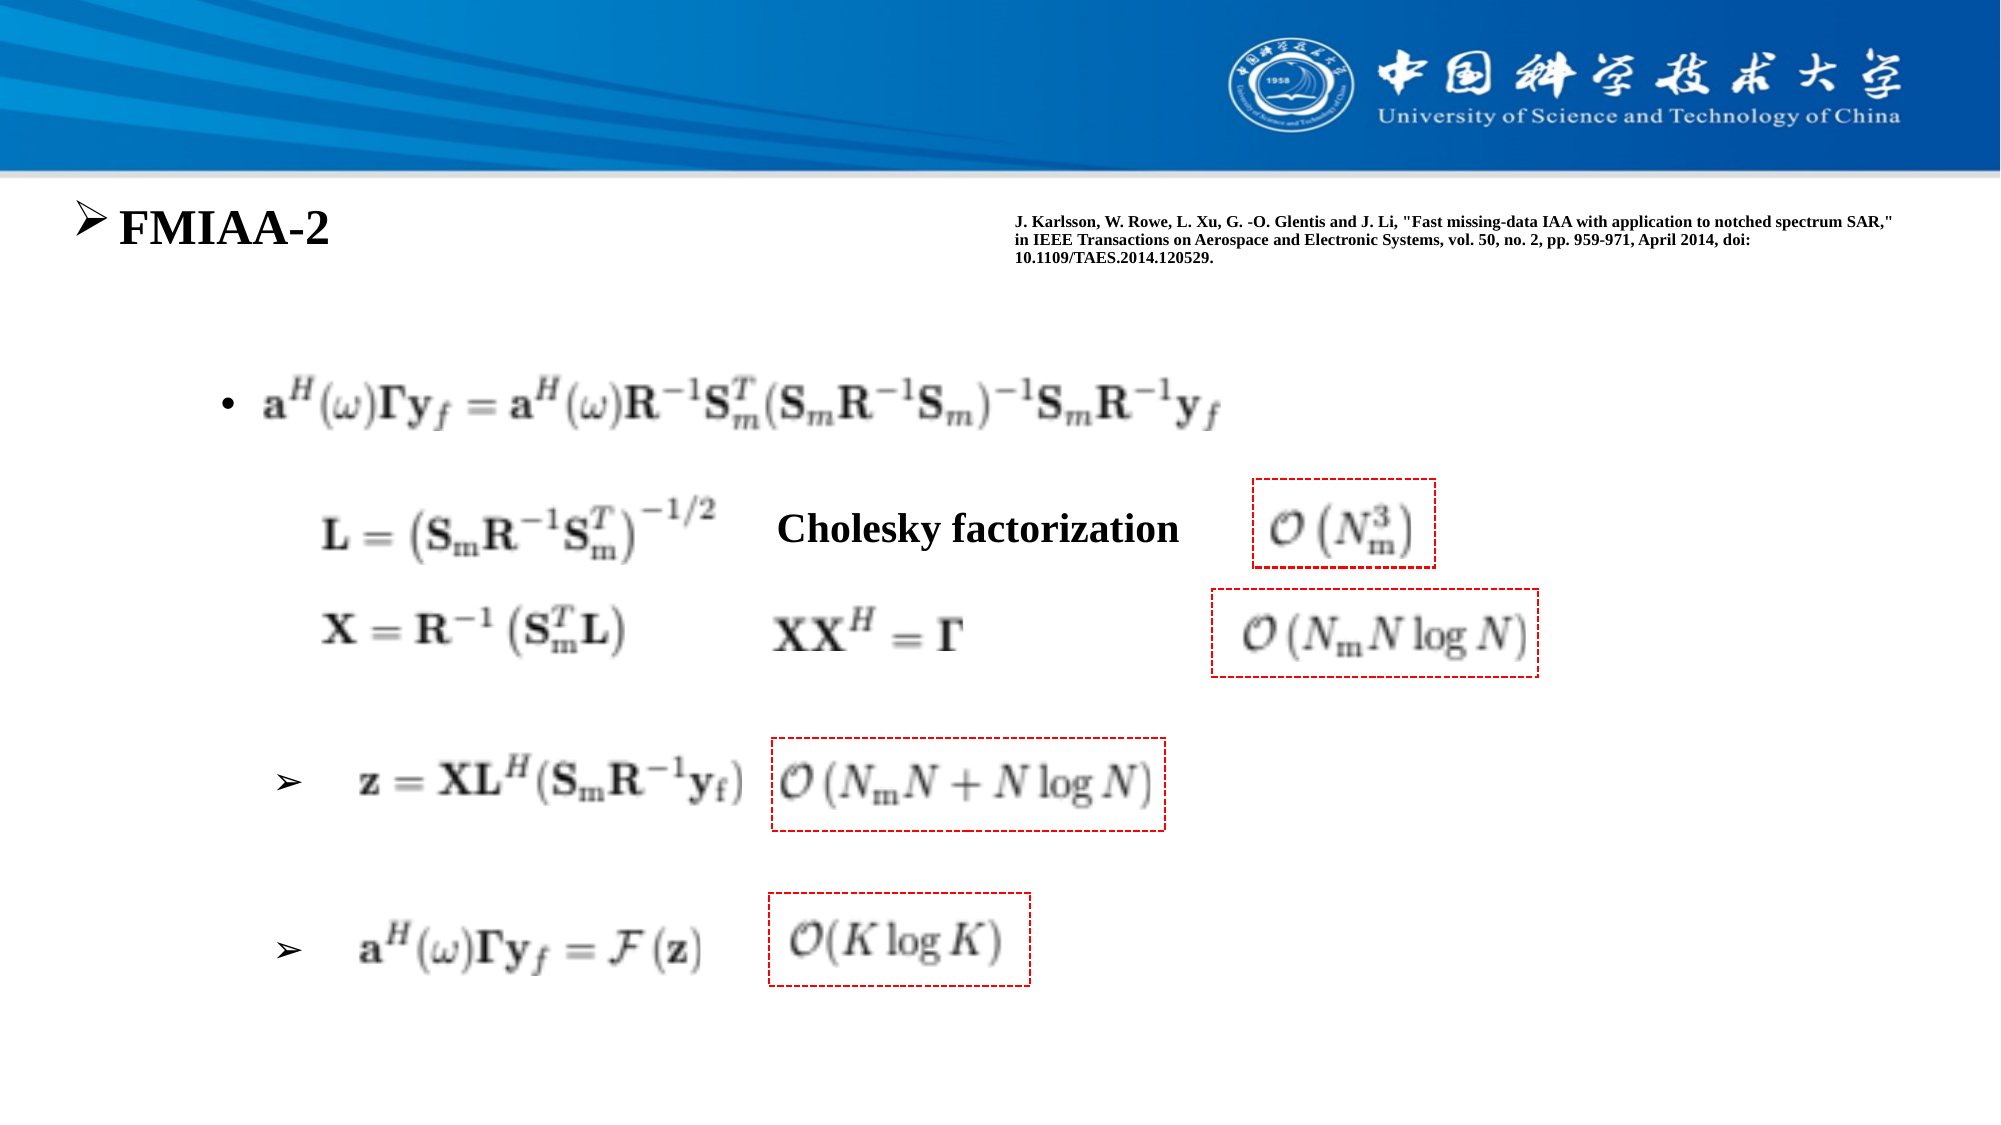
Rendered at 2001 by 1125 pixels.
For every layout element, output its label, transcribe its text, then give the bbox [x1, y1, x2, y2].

text_box [1211, 588, 1539, 678]
text_box [182, 918, 571, 979]
text_box FMIAA-2 [57, 186, 1016, 262]
text_box [1252, 478, 1436, 569]
text_box [206, 370, 284, 436]
title J. Karlsson, W. Rowe, L. Xu, G. -O. Glentis and J. Li, "Fast missing-data IAA with application to notched spectrum SAR," in IEEE Transactions on Aerospace and Electronic Systems, vol. 50, no. 2, pp. 959-971, April 2014, doi: 10.1109/TAES.2014.120529. [999, 198, 1958, 282]
text_box [182, 750, 571, 810]
picture [0, 0, 2001, 1125]
text_box [768, 892, 1031, 987]
text_box [771, 737, 1166, 832]
text_box Cholesky factorization [761, 493, 1253, 559]
